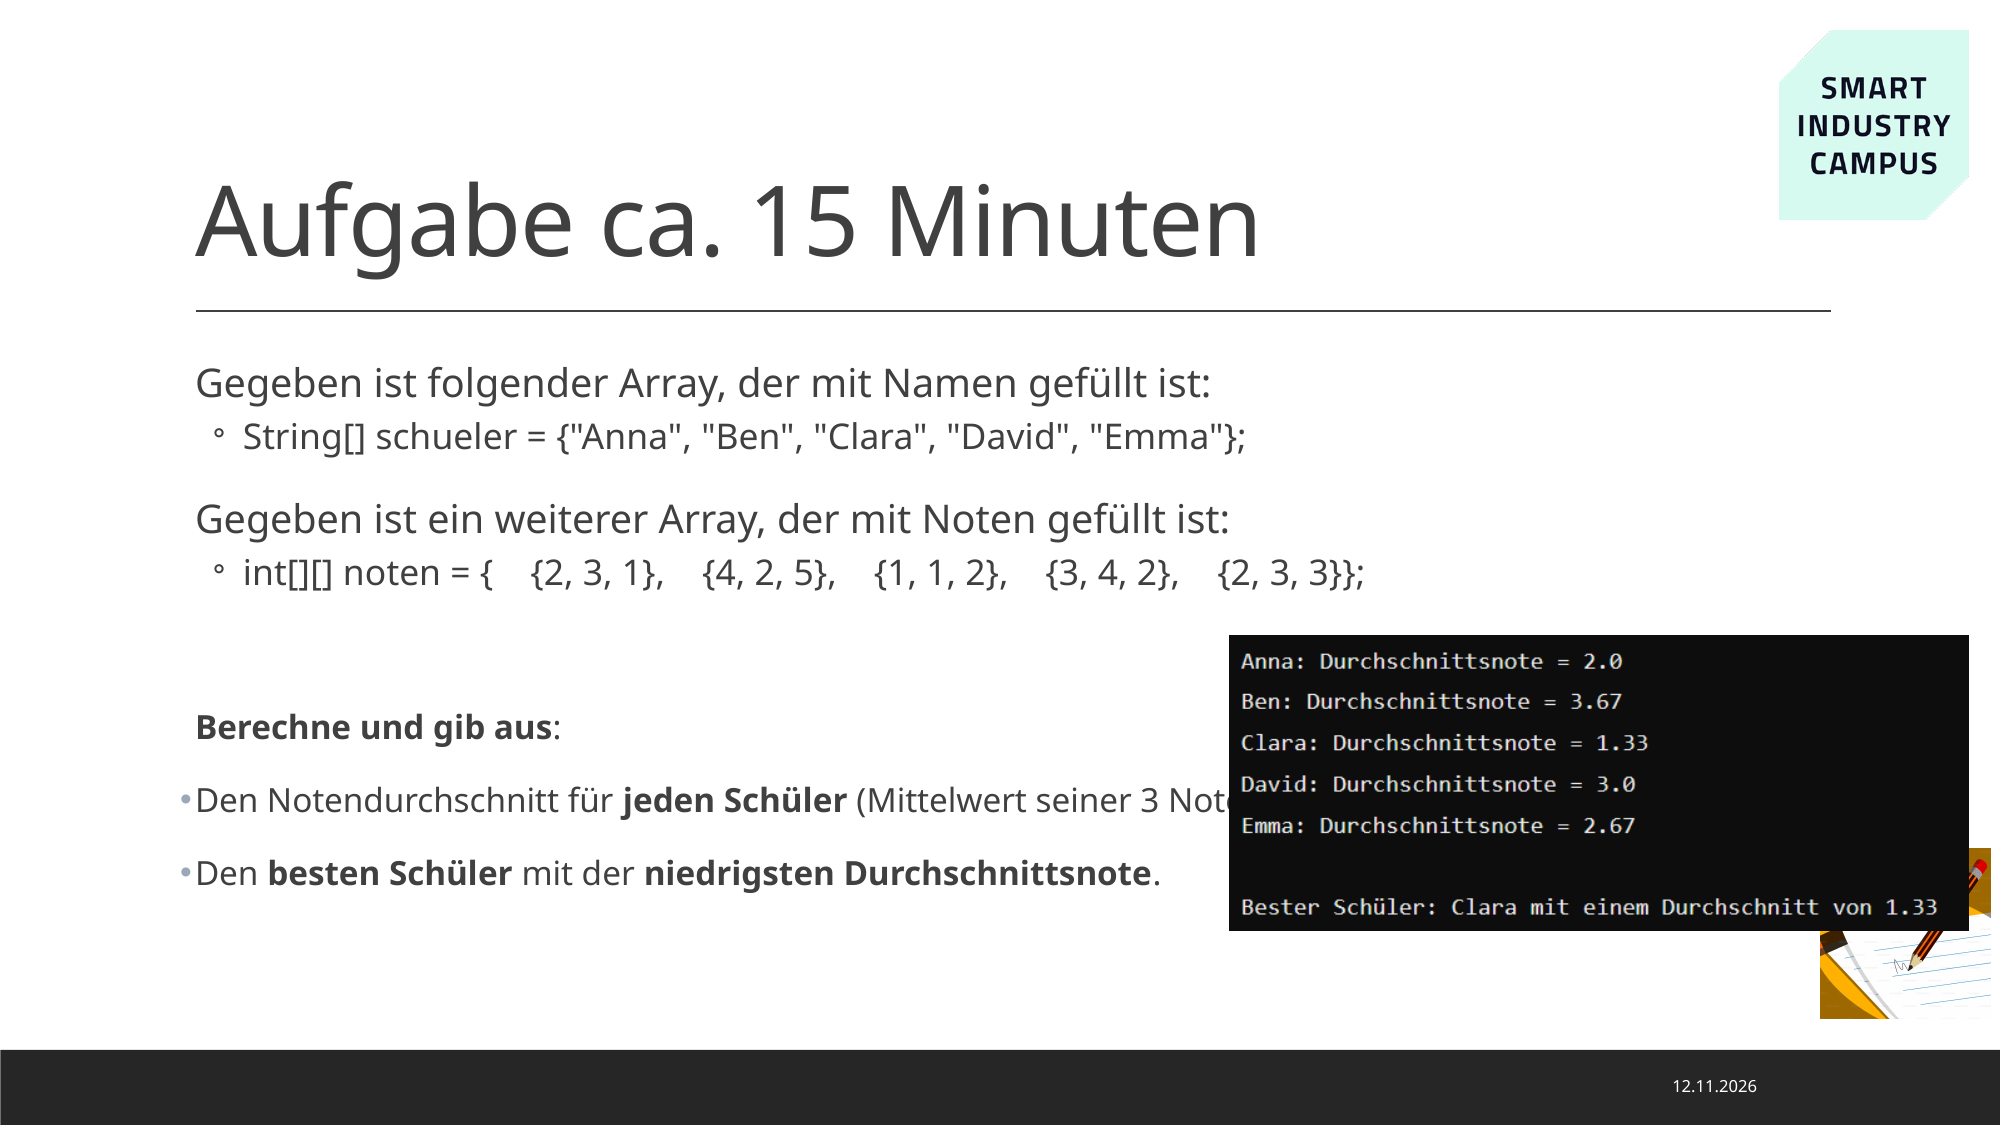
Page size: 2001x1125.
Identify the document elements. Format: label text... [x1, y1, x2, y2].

list Gegeben ist folgender Array, der mit Namen gefüllt ist: String[] schueler = {"Anna", "Ben", "Clara", "David", "Emma"}; Gegeben ist ein weiterer Array, der mit Noten gefüllt ist: int[][] noten = { {2, 3, 1}, {4, 2, 5}, {1, 1, 2}, {3, 4, 2}, {2, 3, 3}}; Berechne und gib aus: Den Notendurchschnitt für jeden Schüler (Mittelwert seiner 3 Noten). Den besten Schüler mit der niedrigsten Durchschnittsnote. [180, 345, 1830, 963]
picture [1228, 634, 1991, 1020]
picture [1778, 30, 1969, 220]
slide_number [1348, 1057, 1773, 1118]
title Aufgabe ca. 15 Minuten [180, 47, 1830, 285]
